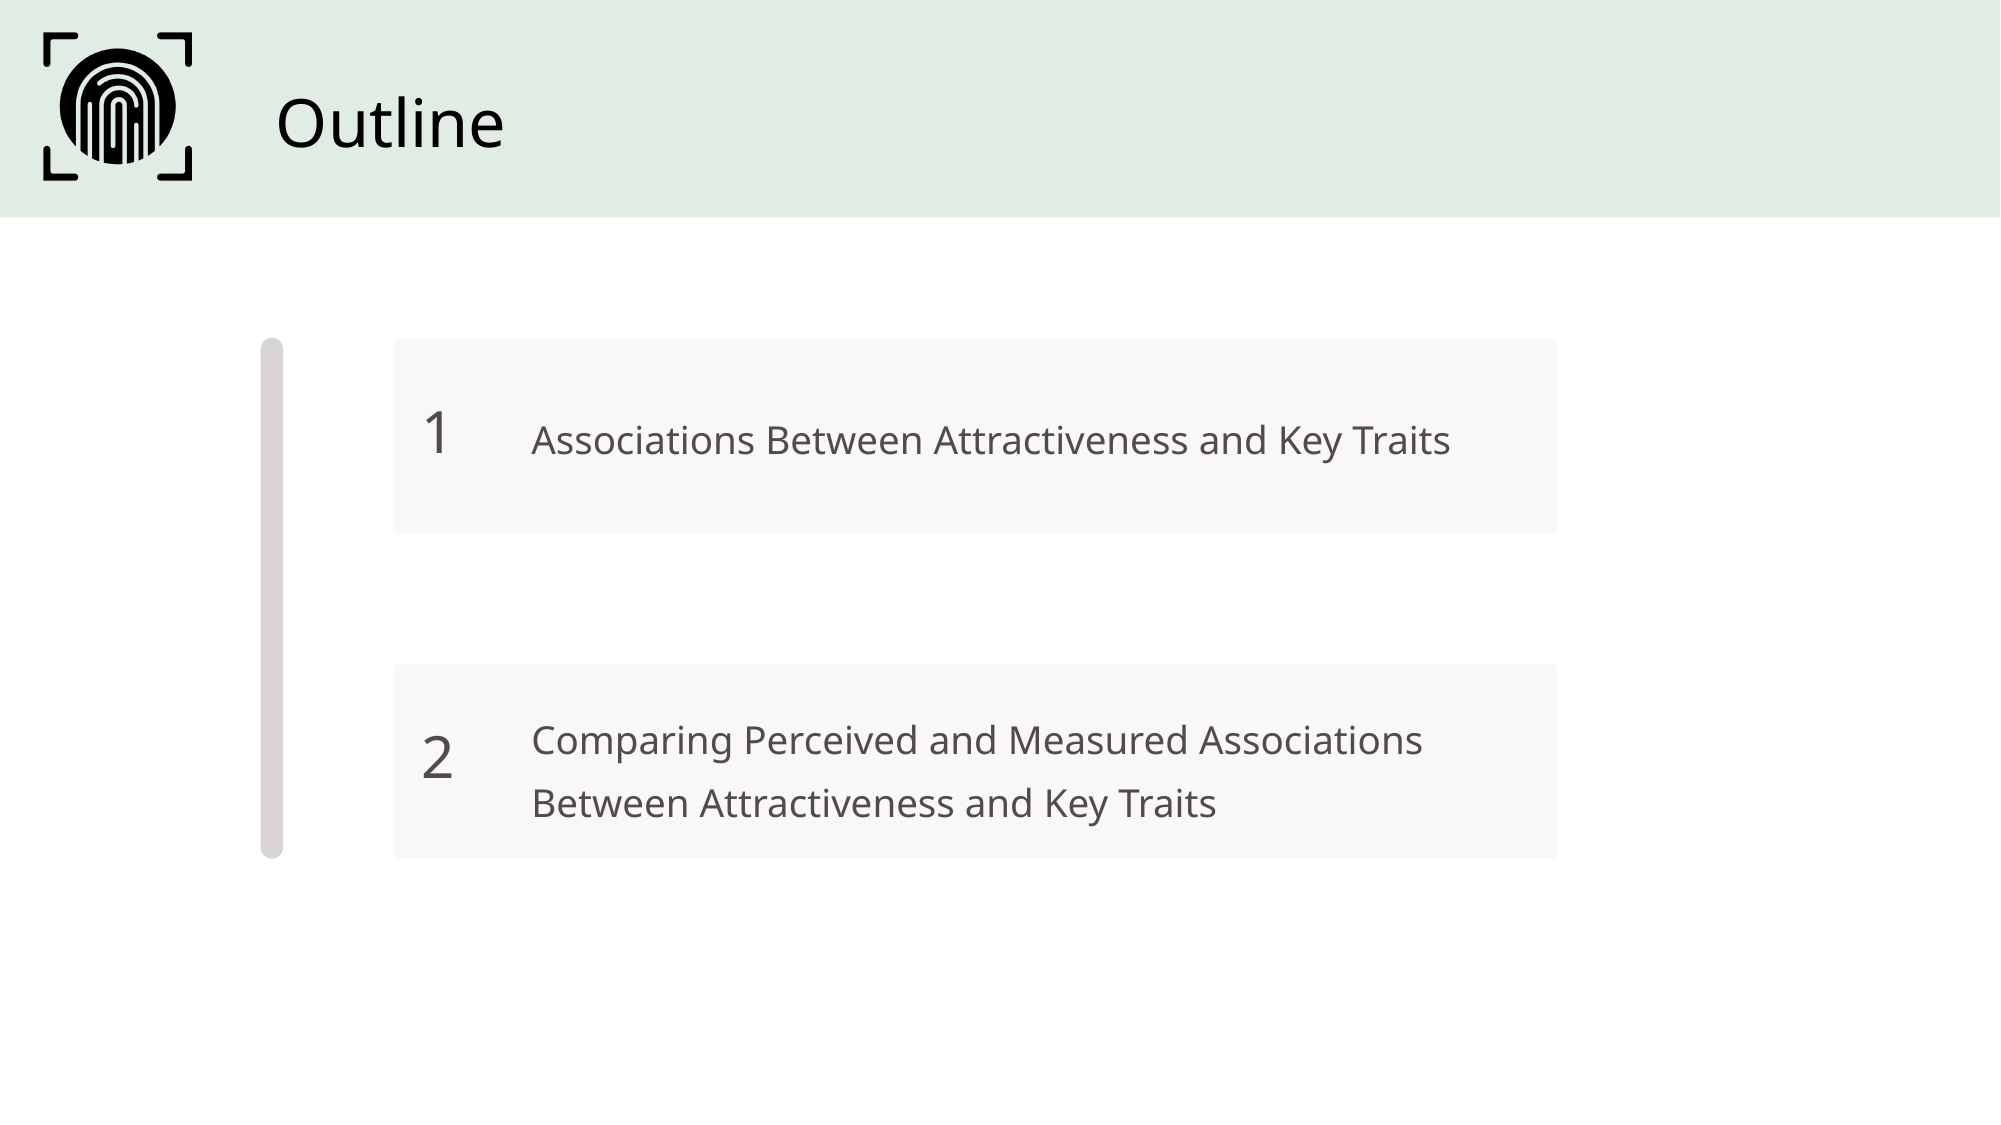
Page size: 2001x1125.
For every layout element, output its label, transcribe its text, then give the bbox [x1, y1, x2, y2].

text_box 1 [425, 406, 452, 466]
text_box Associations Between Attractiveness and Key Traits [531, 399, 1478, 463]
text_box [393, 338, 1558, 534]
text_box [260, 337, 284, 859]
title Outline [260, 17, 1986, 236]
text_box Comparing Perceived and Measured Associations Between Attractiveness and Key Traits [531, 699, 1478, 764]
picture [31, 23, 204, 190]
text_box [393, 664, 1558, 859]
text_box 2 [425, 731, 452, 791]
